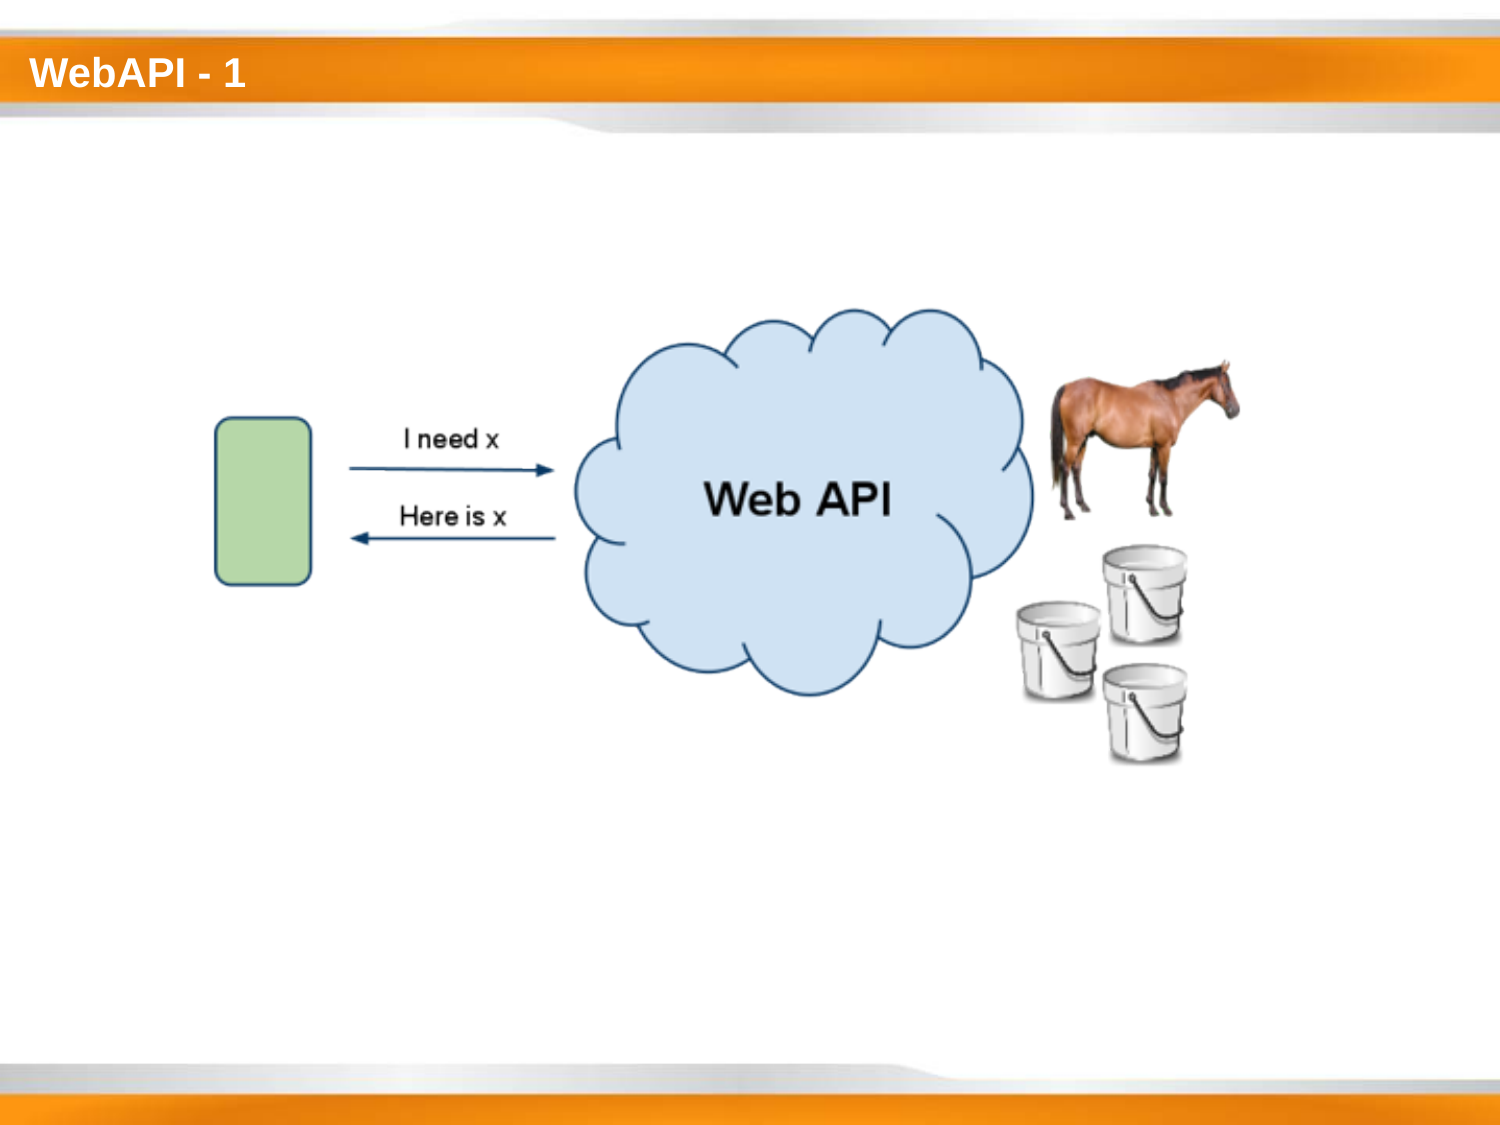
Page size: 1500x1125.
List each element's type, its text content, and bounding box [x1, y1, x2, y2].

title WebAPI - 1 [13, 42, 1365, 100]
picture [0, 0, 1500, 1125]
